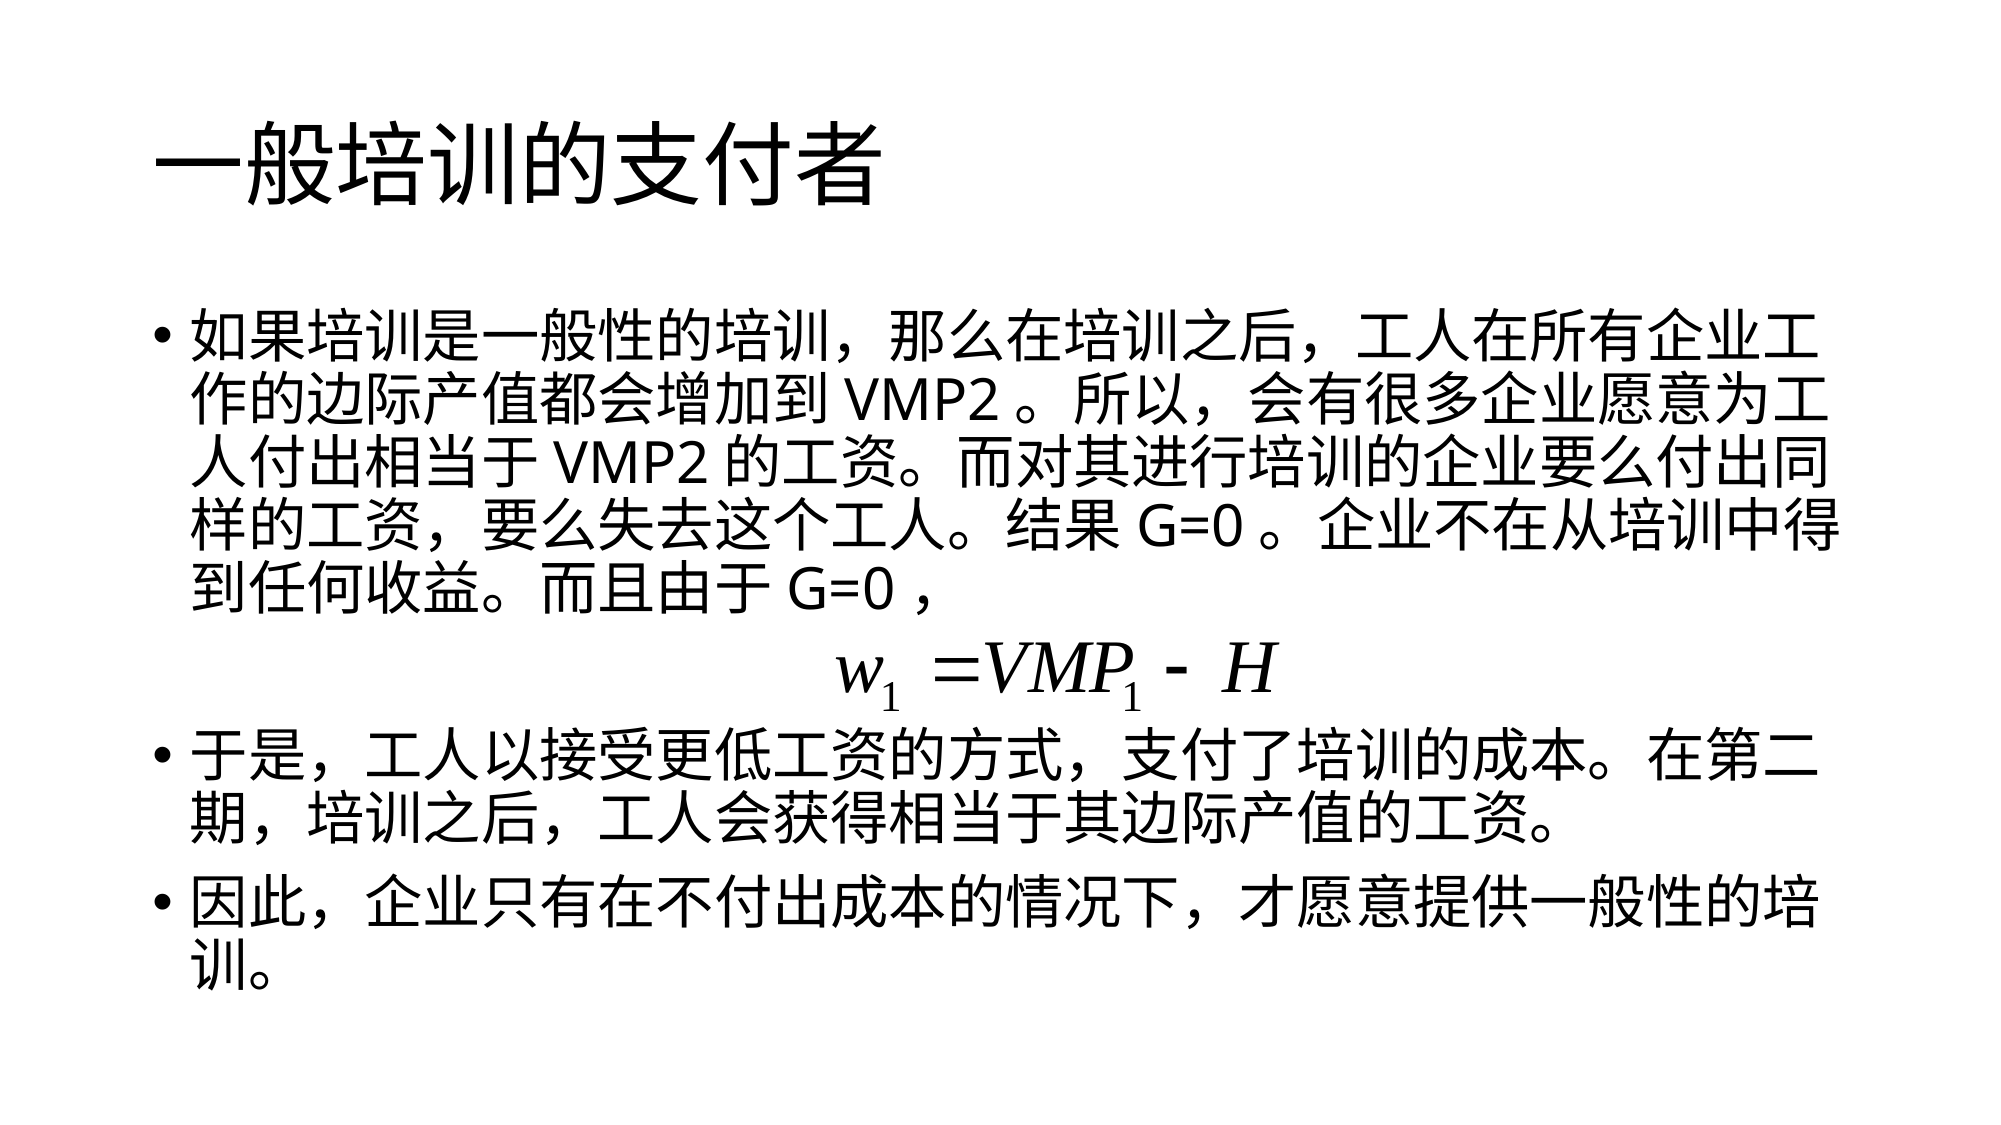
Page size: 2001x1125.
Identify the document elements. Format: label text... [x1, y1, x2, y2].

list 如果培训是一般性的培训，那么在培训之后，工人在所有企业工作的边际产值都会增加到VMP2。所以，会有很多企业愿意为工人付出相当于VMP2的工资。而对其进行培训的企业要么付出同样的工资，要么失去这个工人。结果G=0。企业不在从培训中得到任何收益。而且由于G=0， 于是，工人以接受更低工资的方式，支付了培训的成本。在第二期，培训之后，工人会获得相当于其边际产值的工资。 因此，企业只有在不付出成本的情况下，才愿意提供一般性的培训。 [137, 299, 1863, 1080]
title 一般培训的支付者 [137, 59, 1863, 278]
picture [821, 616, 1298, 724]
